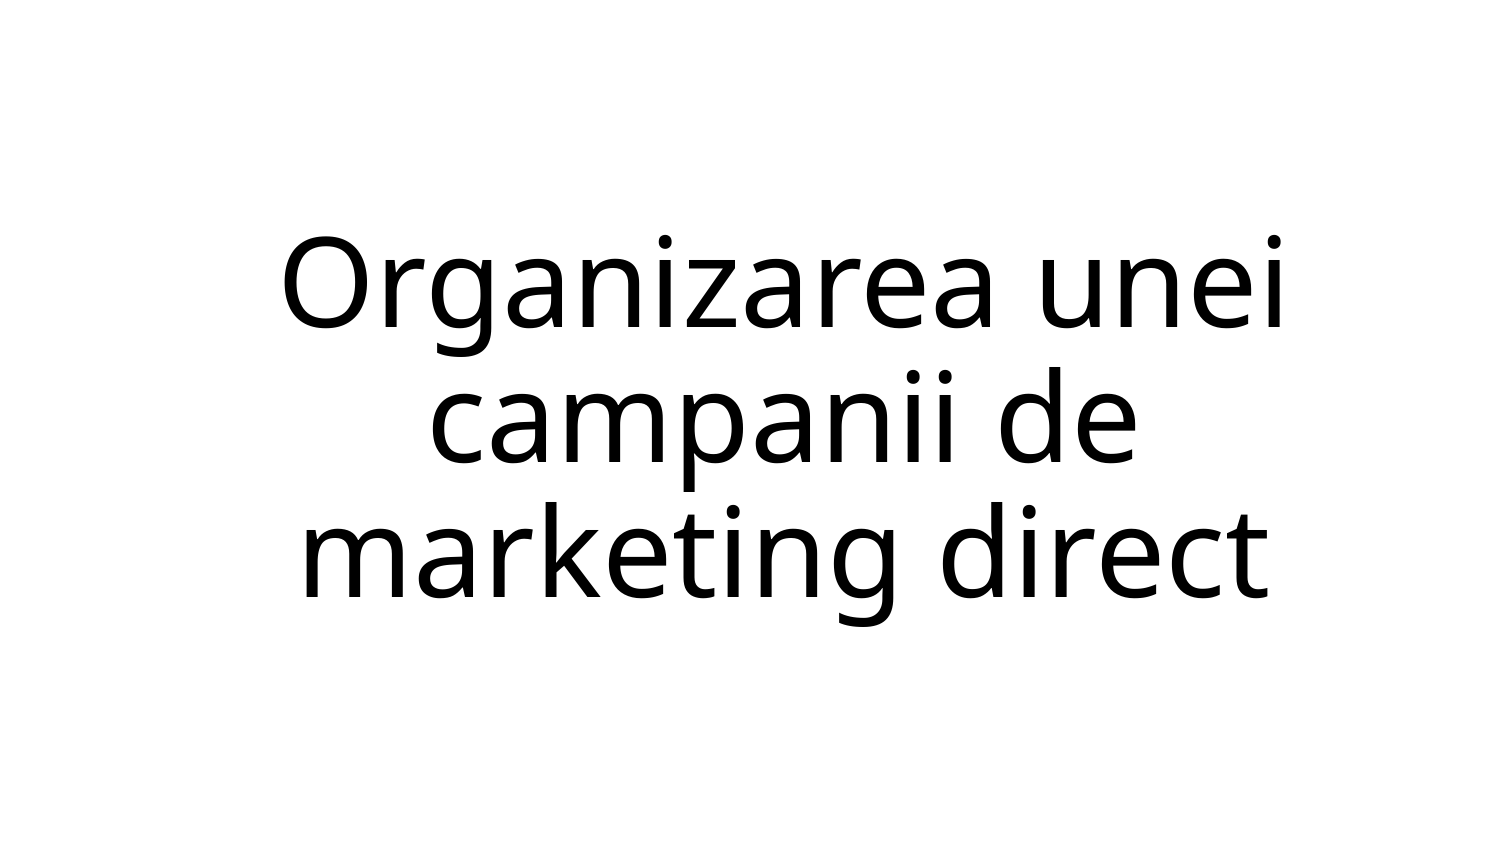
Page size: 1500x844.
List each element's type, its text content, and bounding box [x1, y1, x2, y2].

title Organizarea unei campanii de marketing direct [227, 214, 1341, 630]
